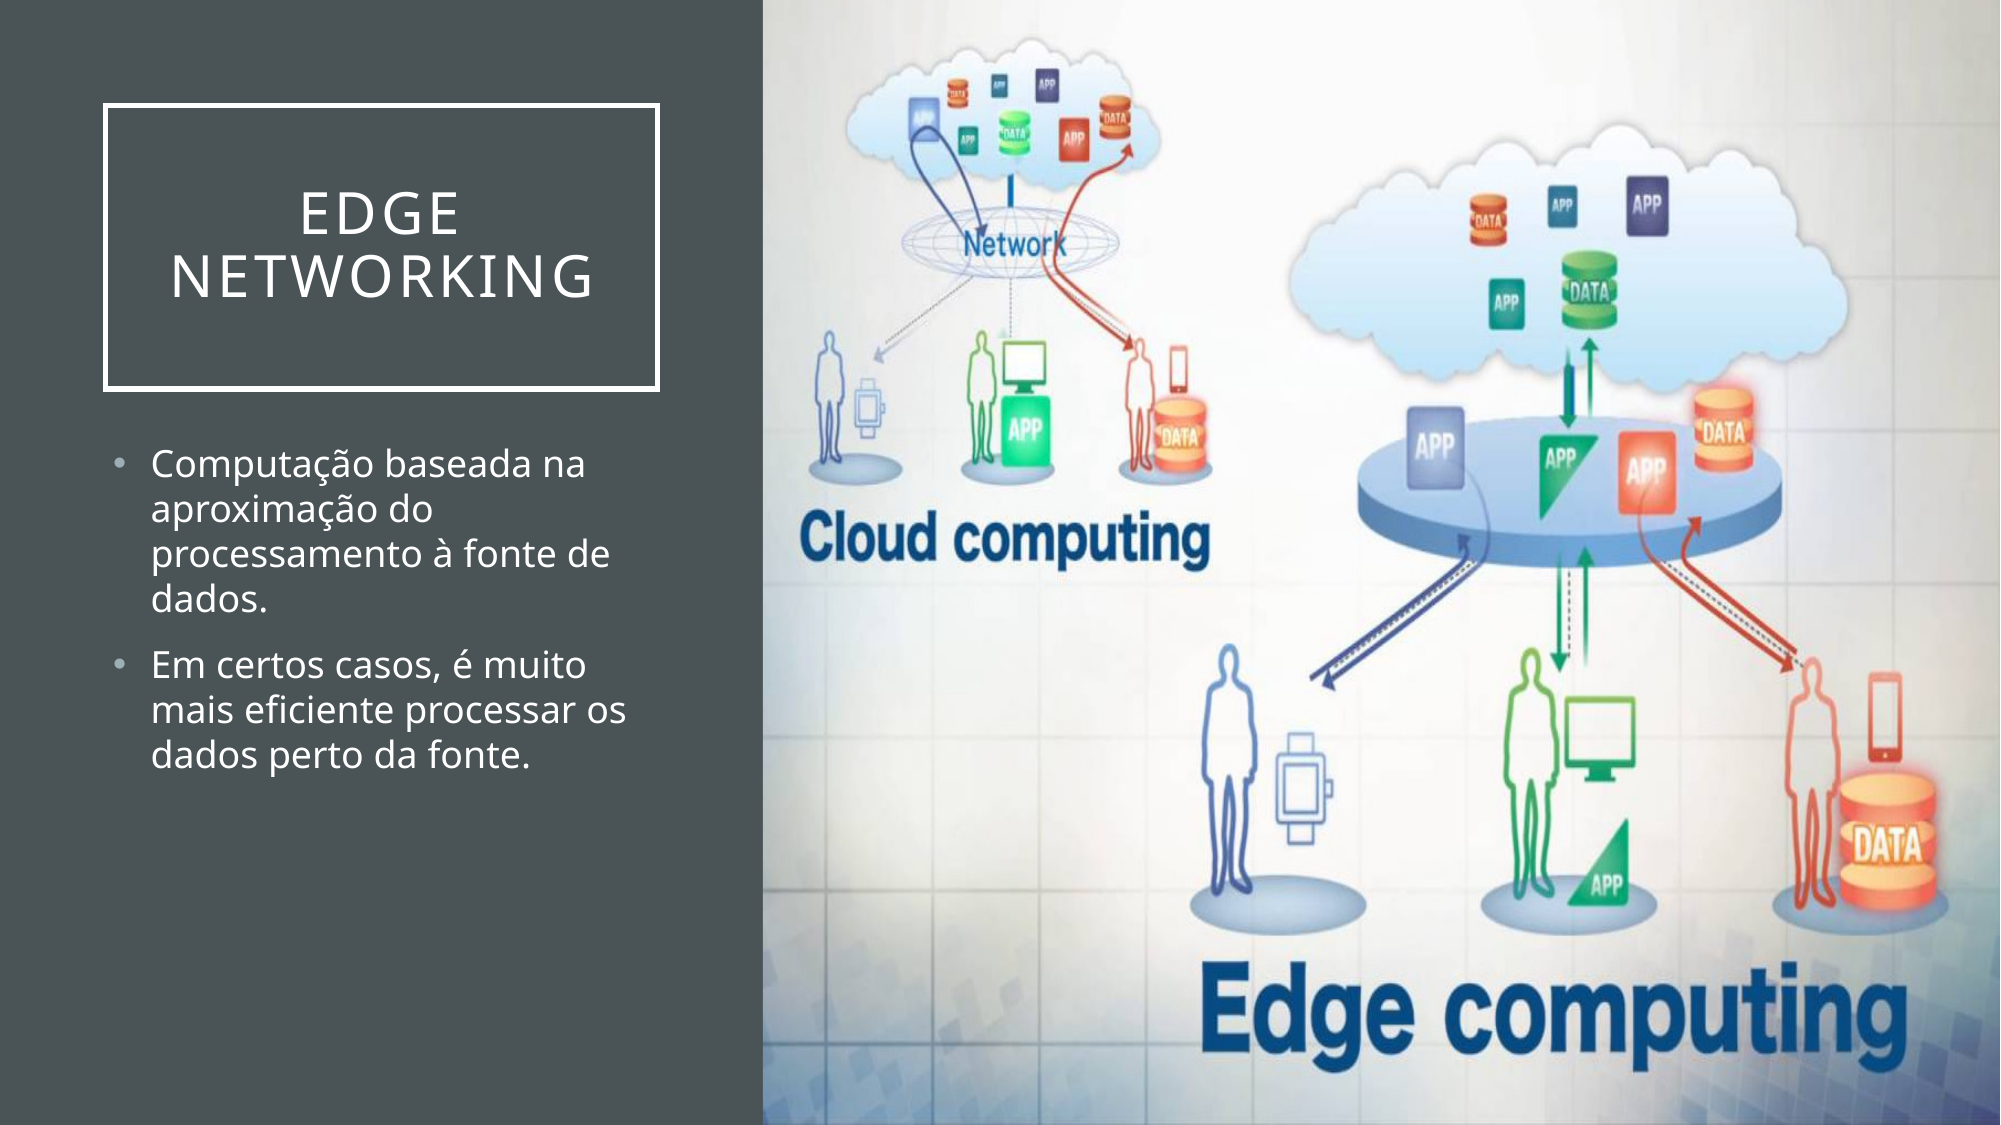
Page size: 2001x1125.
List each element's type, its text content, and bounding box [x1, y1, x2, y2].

title edge NETWORKING [103, 103, 660, 392]
text_box [0, 0, 762, 1125]
picture [762, 0, 2000, 1125]
list Computação baseada na aproximação do processamento à fonte de dados. Em certos casos, é muito mais eficiente processar os dados perto da fonte. [104, 432, 658, 994]
